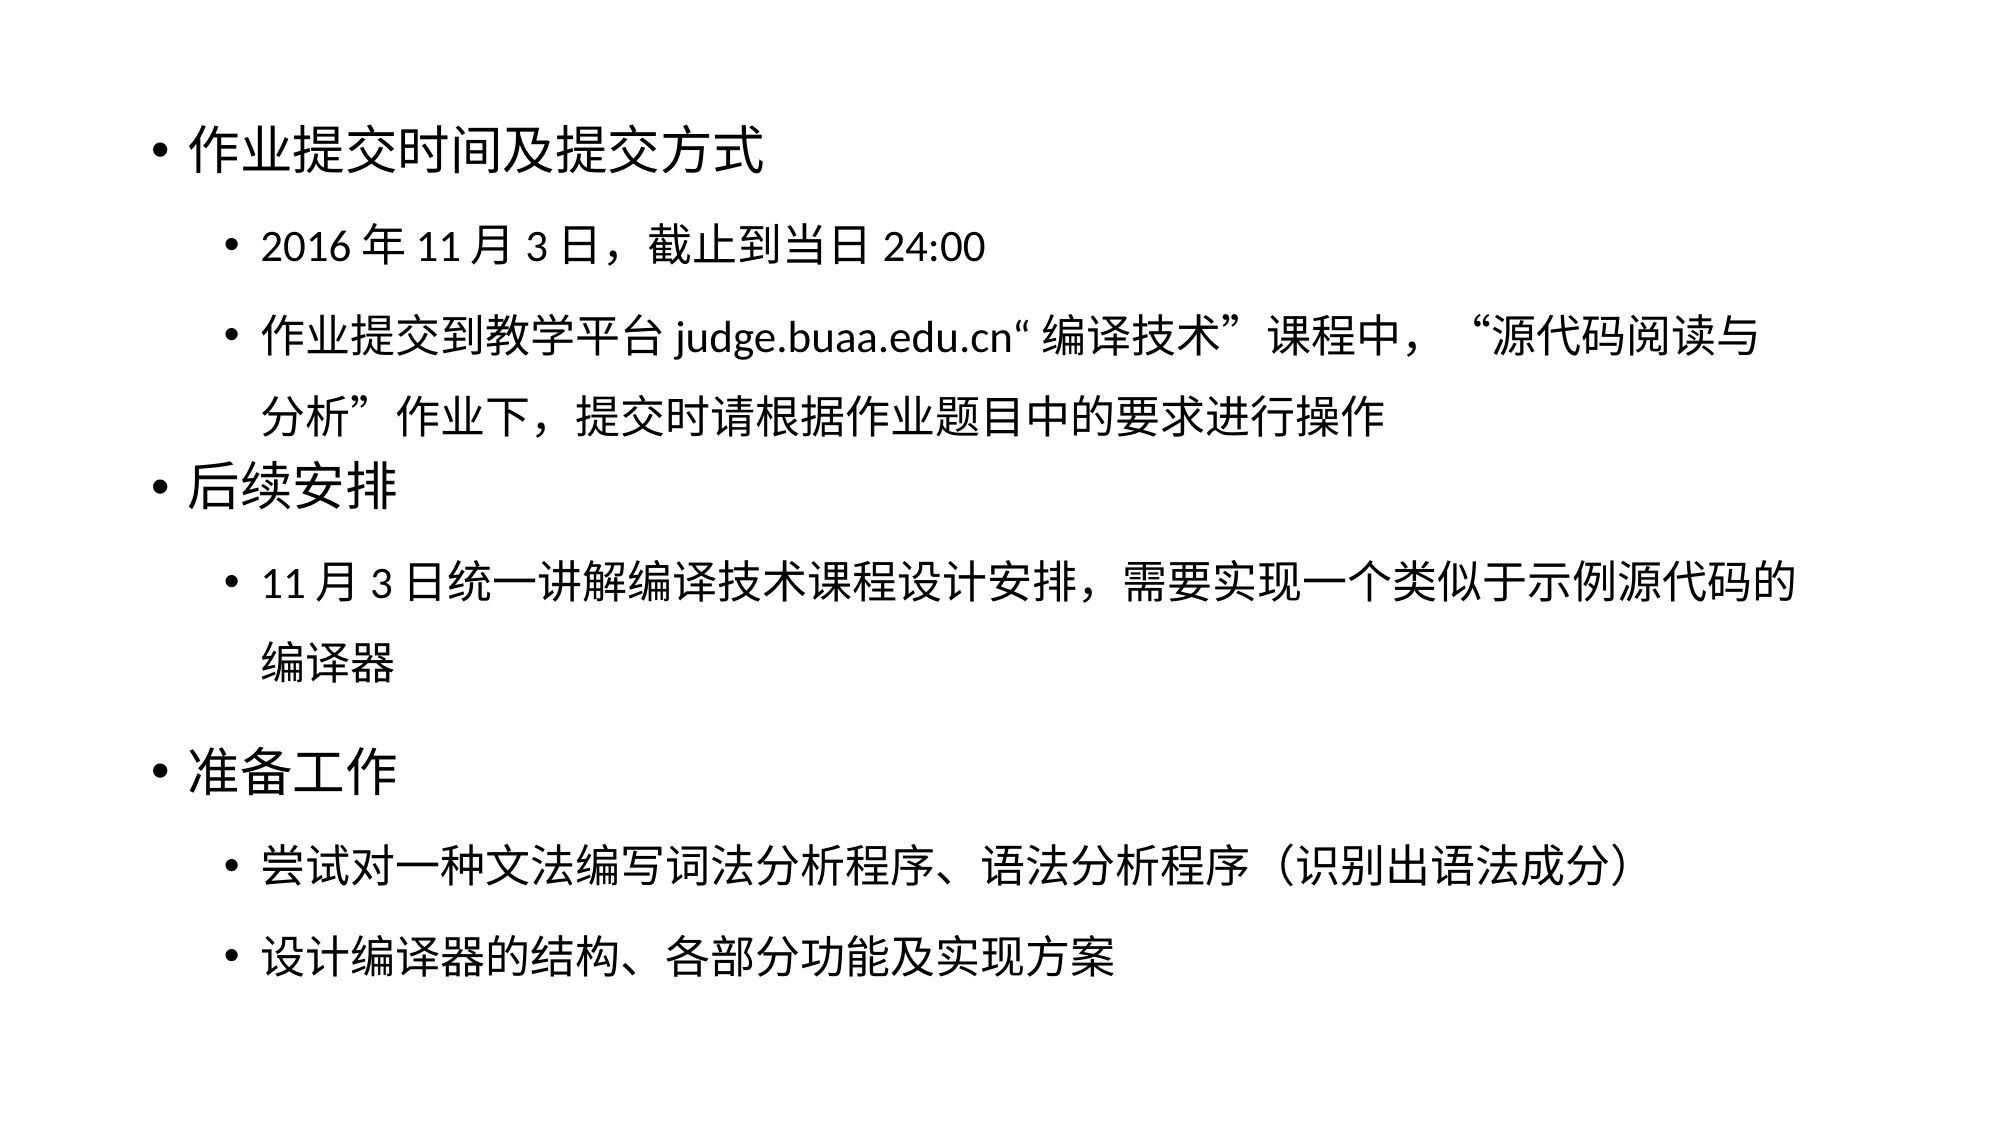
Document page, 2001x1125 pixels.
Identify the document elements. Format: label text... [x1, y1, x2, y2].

list 作业提交时间及提交方式 2016年11月3日，截止到当日24:00 作业提交到教学平台judge.buaa.edu.cn“编译技术”课程中，“源代码阅读与分析”作业下，提交时请根据作业题目中的要求进行操作 后续安排 11月3日统一讲解编译技术课程设计安排，需要实现一个类似于示例源代码的编译器 准备工作 尝试对一种文法编写词法分析程序、语法分析程序（识别出语法成分） 设计编译器的结构、各部分功能及实现方案 [136, 116, 1814, 993]
